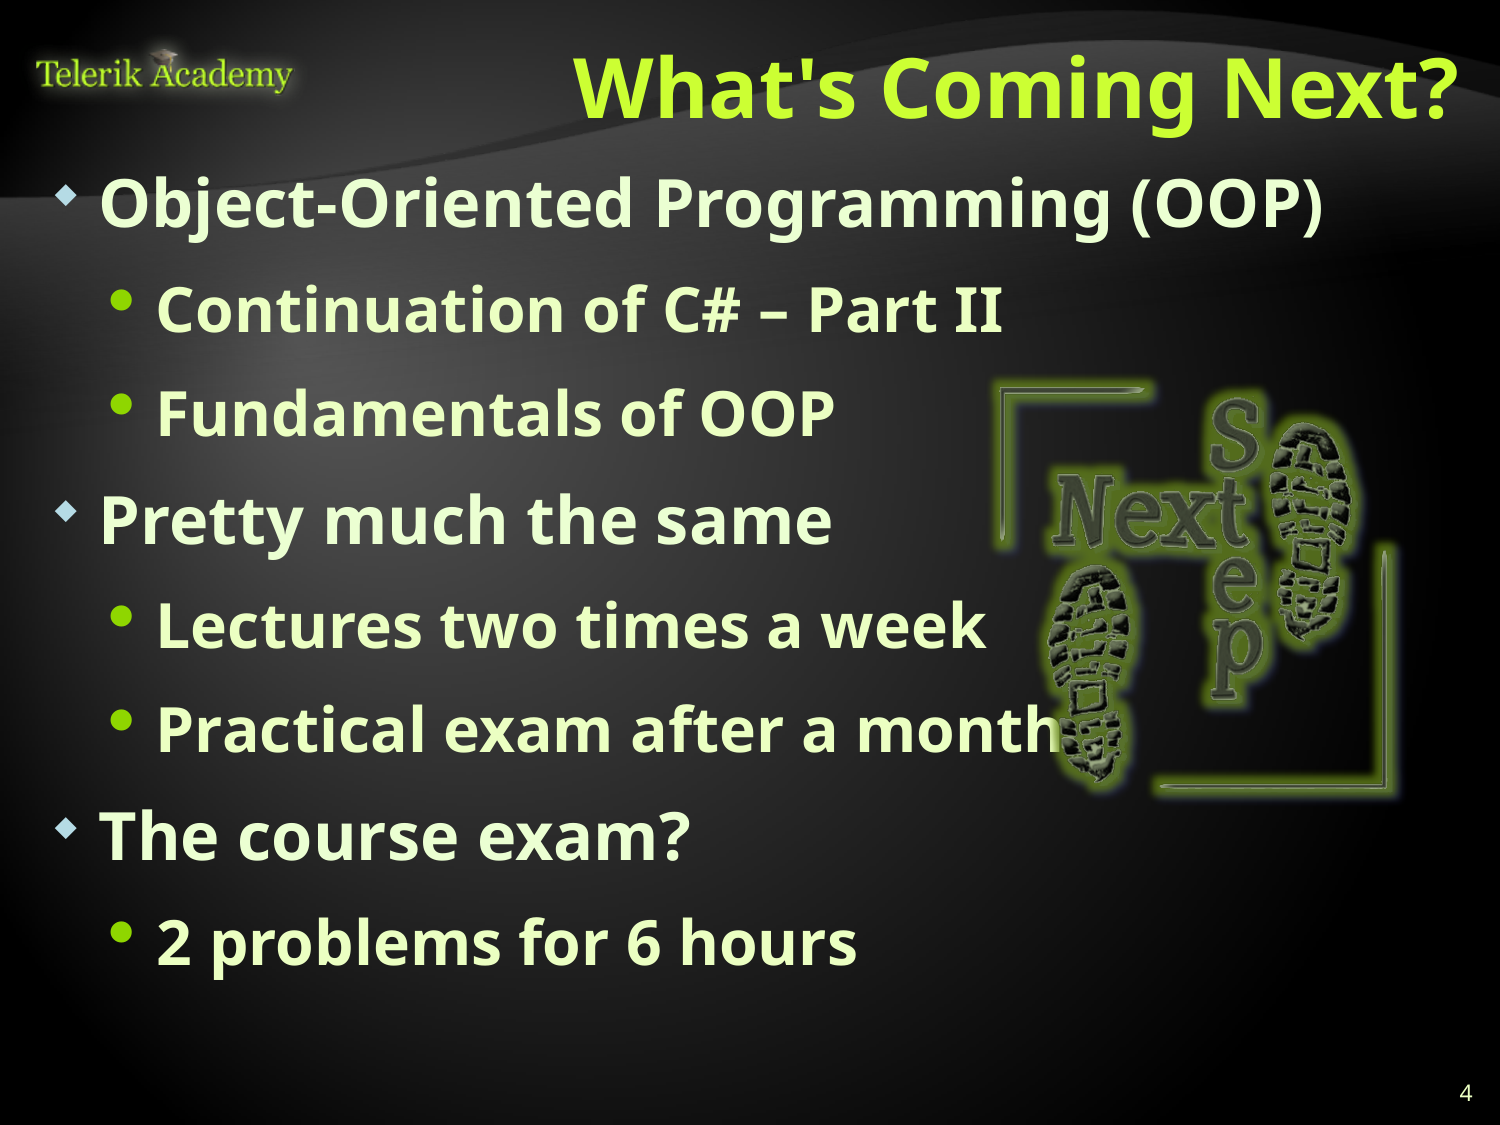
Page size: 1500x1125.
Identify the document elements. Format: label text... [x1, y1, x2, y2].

picture [0, 0, 1500, 1125]
slide_number 4 [1412, 1074, 1488, 1113]
title What's Coming Next? [312, 24, 1475, 163]
list Object-Oriented Programming (OOP) Continuation of C# – Part II Fundamentals of OOP Pretty much the same Lectures two times a week Practical exam after a month The course exam? 2 problems for 6 hours [37, 149, 1463, 1100]
